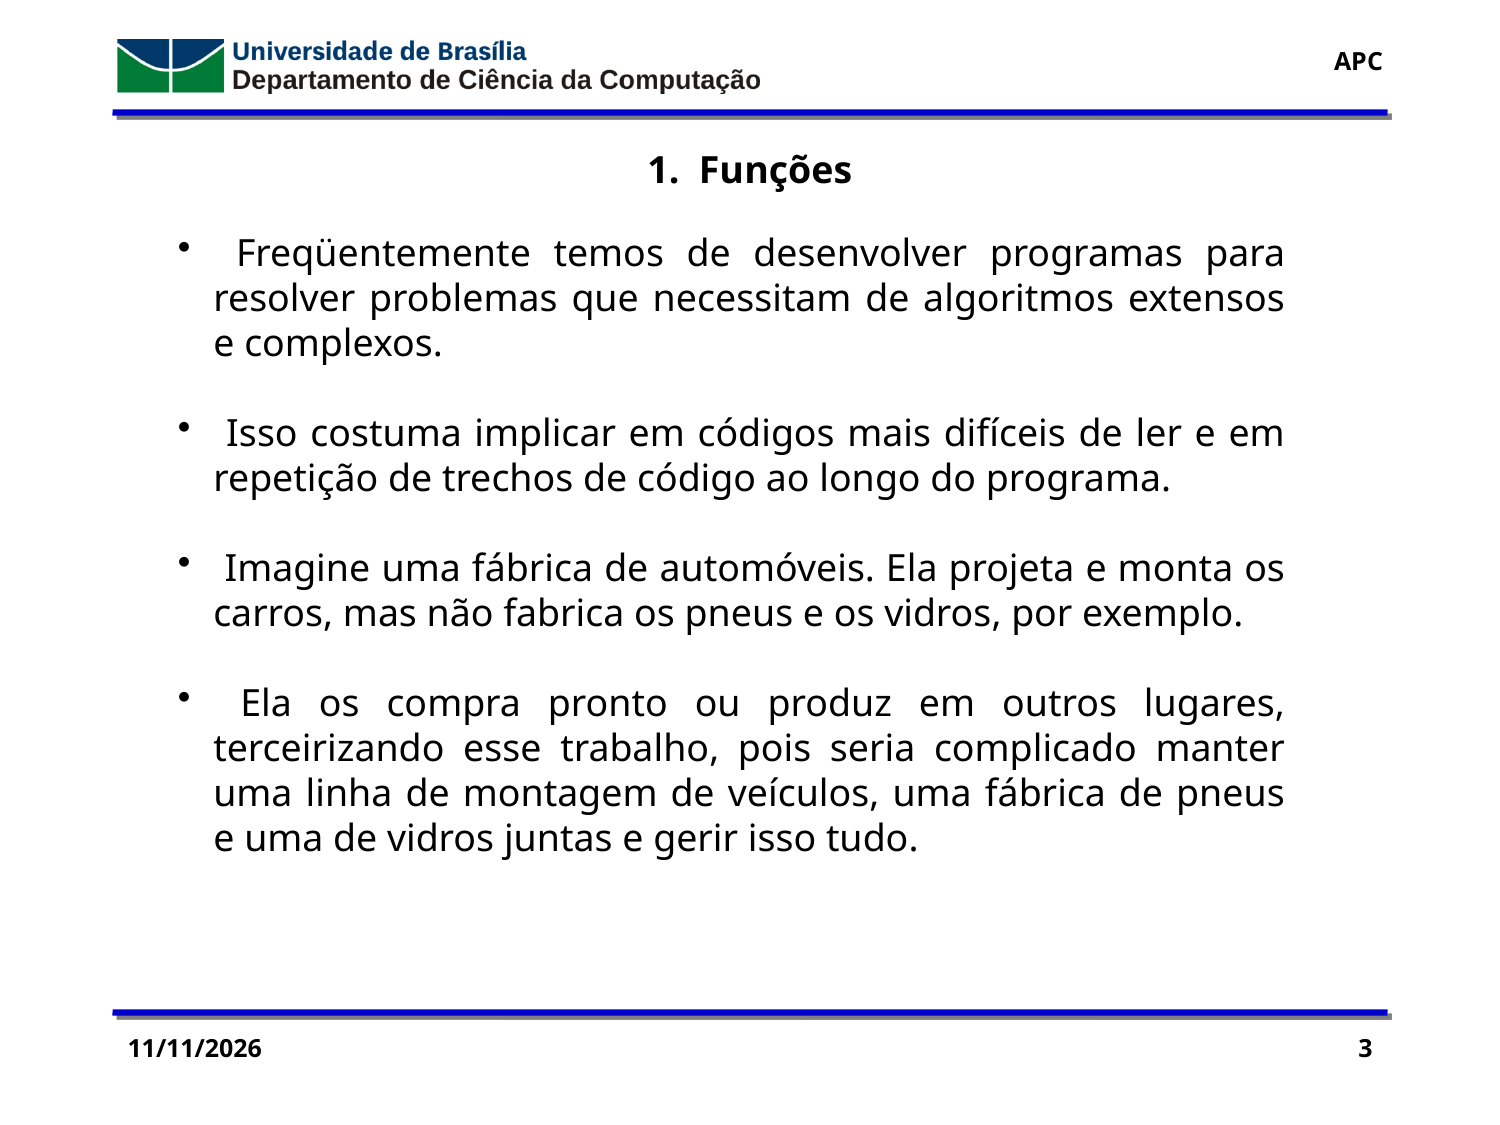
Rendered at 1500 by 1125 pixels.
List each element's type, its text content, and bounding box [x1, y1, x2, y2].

slide_number 3 [1074, 1024, 1388, 1101]
picture [117, 39, 760, 94]
text_box 1. Funções [112, 138, 1388, 198]
text_box Freqüentemente temos de desenvolver programas para resolver problemas que necessitam de algoritmos extensos e complexos. Isso costuma implicar em códigos mais difíceis de ler e em repetição de trechos de código ao longo do programa. Imagine uma fábrica de automóveis. Ela projeta e monta os carros, mas não fabrica os pneus e os vidros, por exemplo. Ela os compra pronto ou produz em outros lugares, terceirizando esse trabalho, pois seria complicado manter uma linha de montagem de veículos, uma fábrica de pneus e uma de vidros juntas e gerir isso tudo. [163, 221, 1301, 866]
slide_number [112, 1024, 426, 1101]
